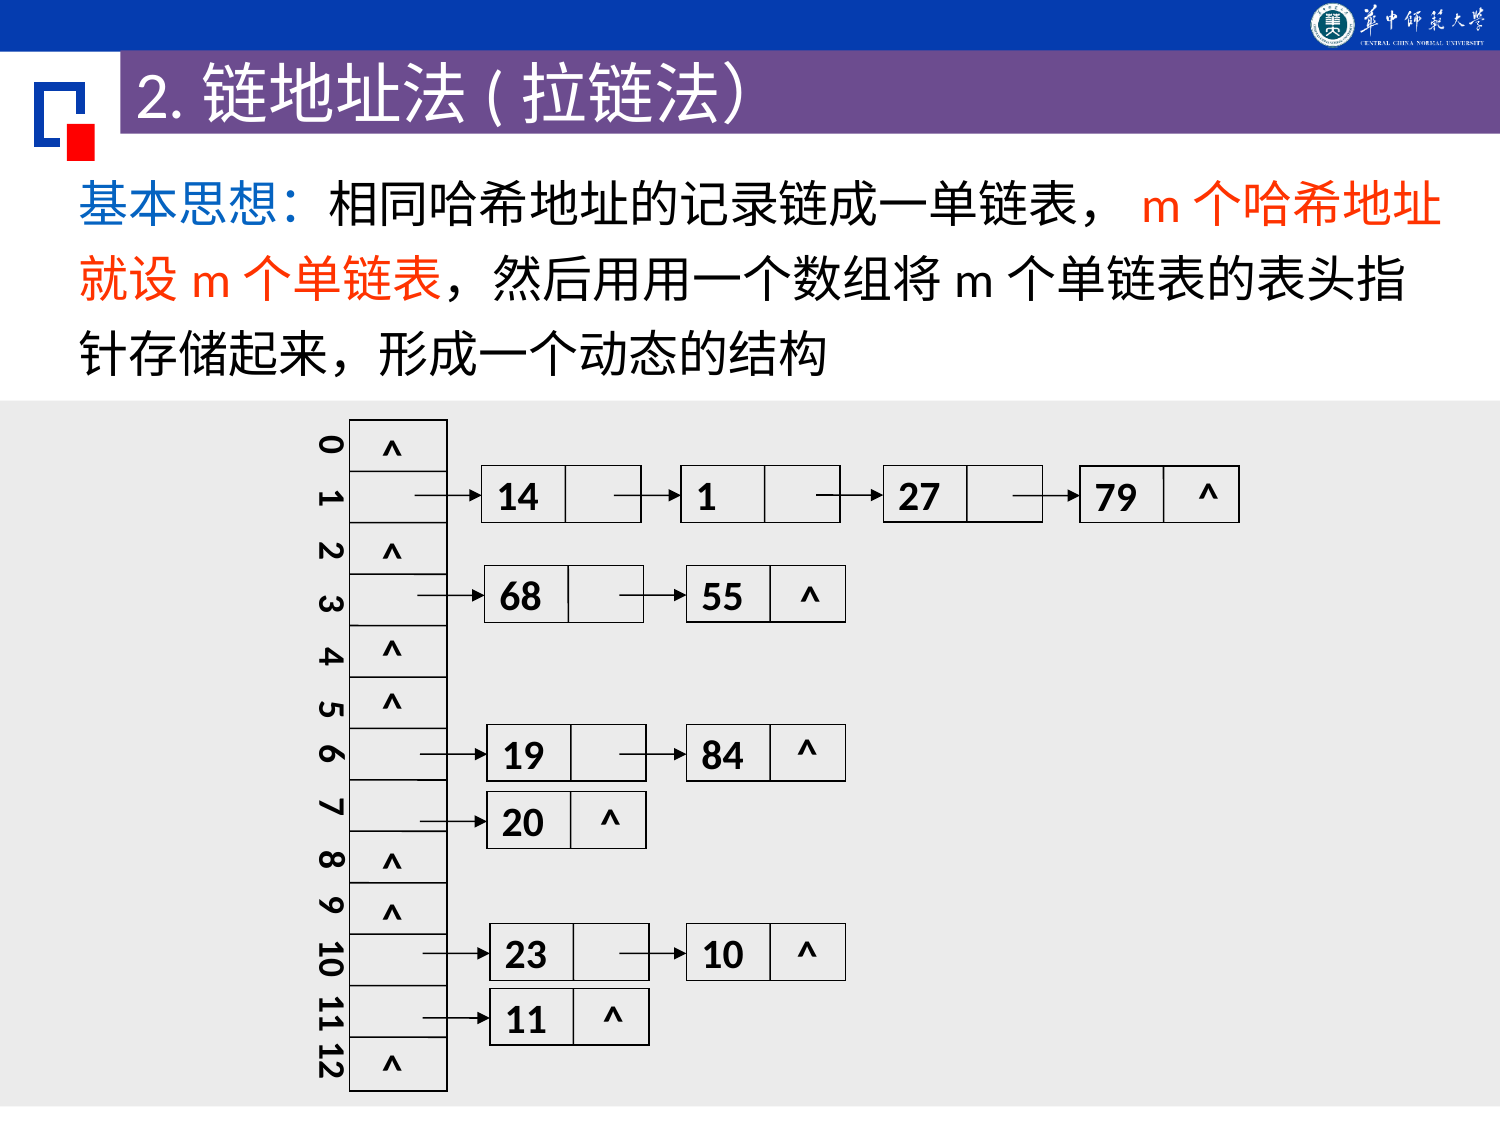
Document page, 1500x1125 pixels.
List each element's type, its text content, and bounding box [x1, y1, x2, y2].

picture [1310, 2, 1486, 48]
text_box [288, 419, 1240, 1101]
text_box 基本思想：相同哈希地址的记录链成一单链表，m个哈希地址就设m个单链表，然后用用一个数组将m个单链表的表头指针存储起来，形成一个动态的结构 [64, 149, 1468, 390]
text_box [0, 400, 1500, 1107]
text_box 2.链地址法(拉链法） [120, 50, 1500, 134]
